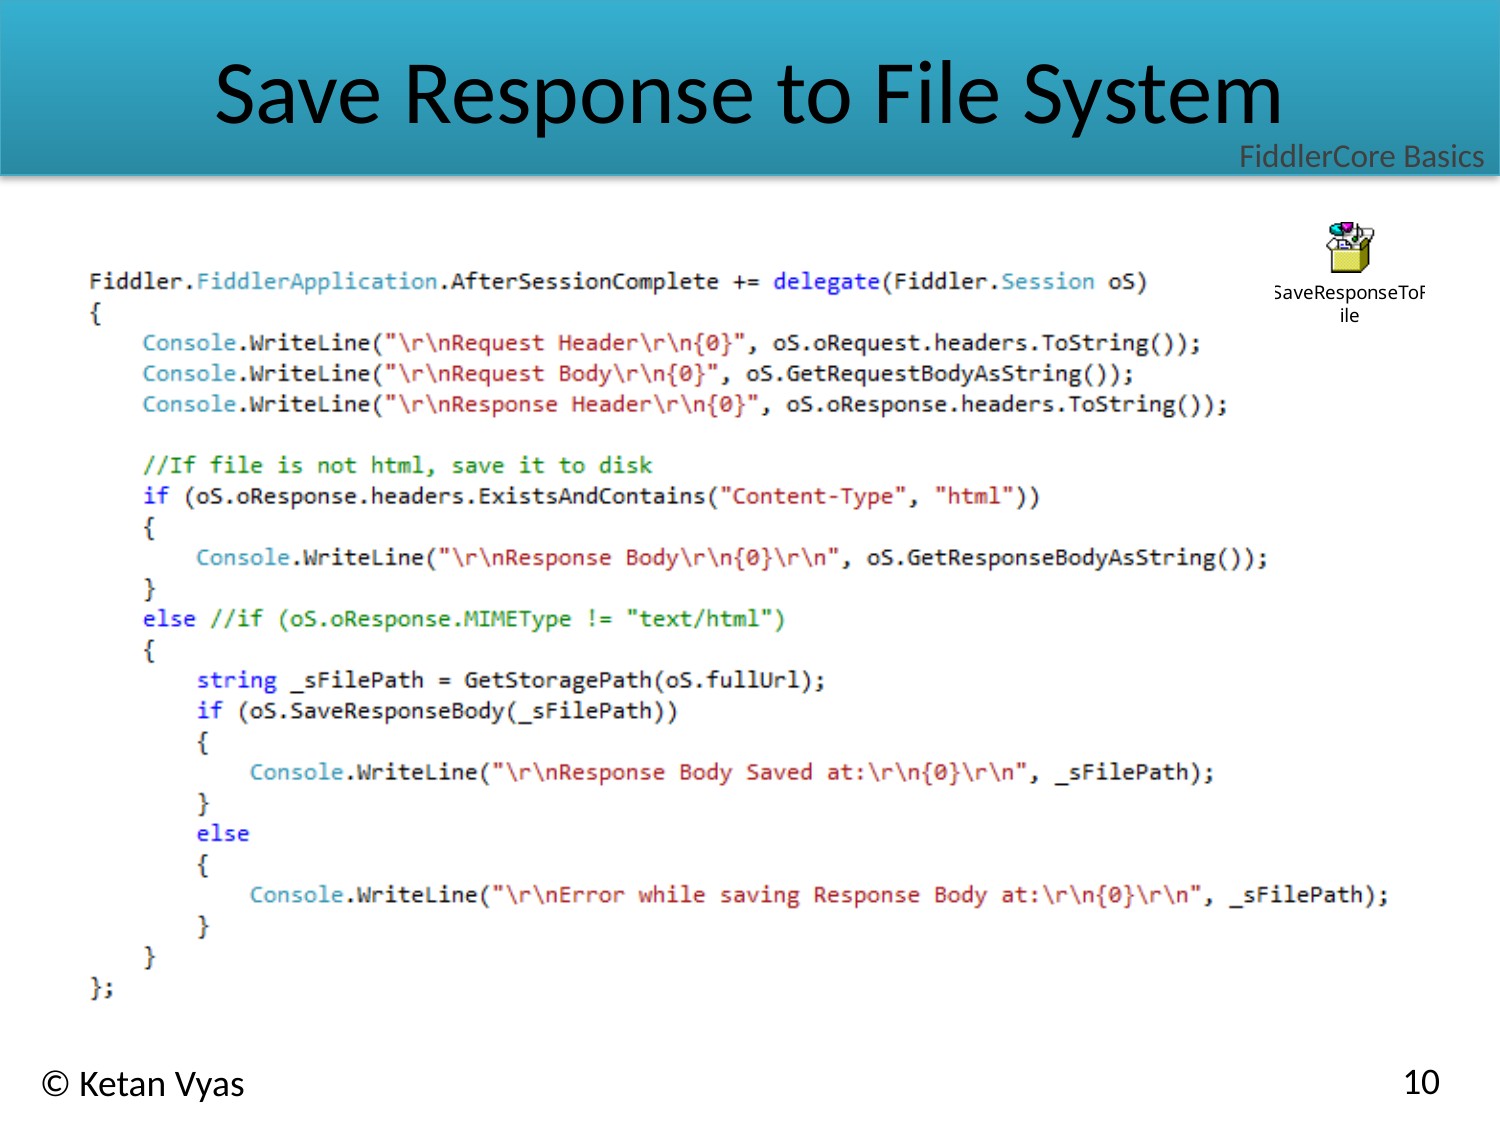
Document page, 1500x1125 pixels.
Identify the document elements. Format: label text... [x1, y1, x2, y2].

title Save Response to File System [75, 24, 1425, 127]
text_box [1274, 222, 1426, 350]
picture [76, 252, 1429, 1012]
text_box FiddlerCore Basics [0, 127, 1500, 182]
